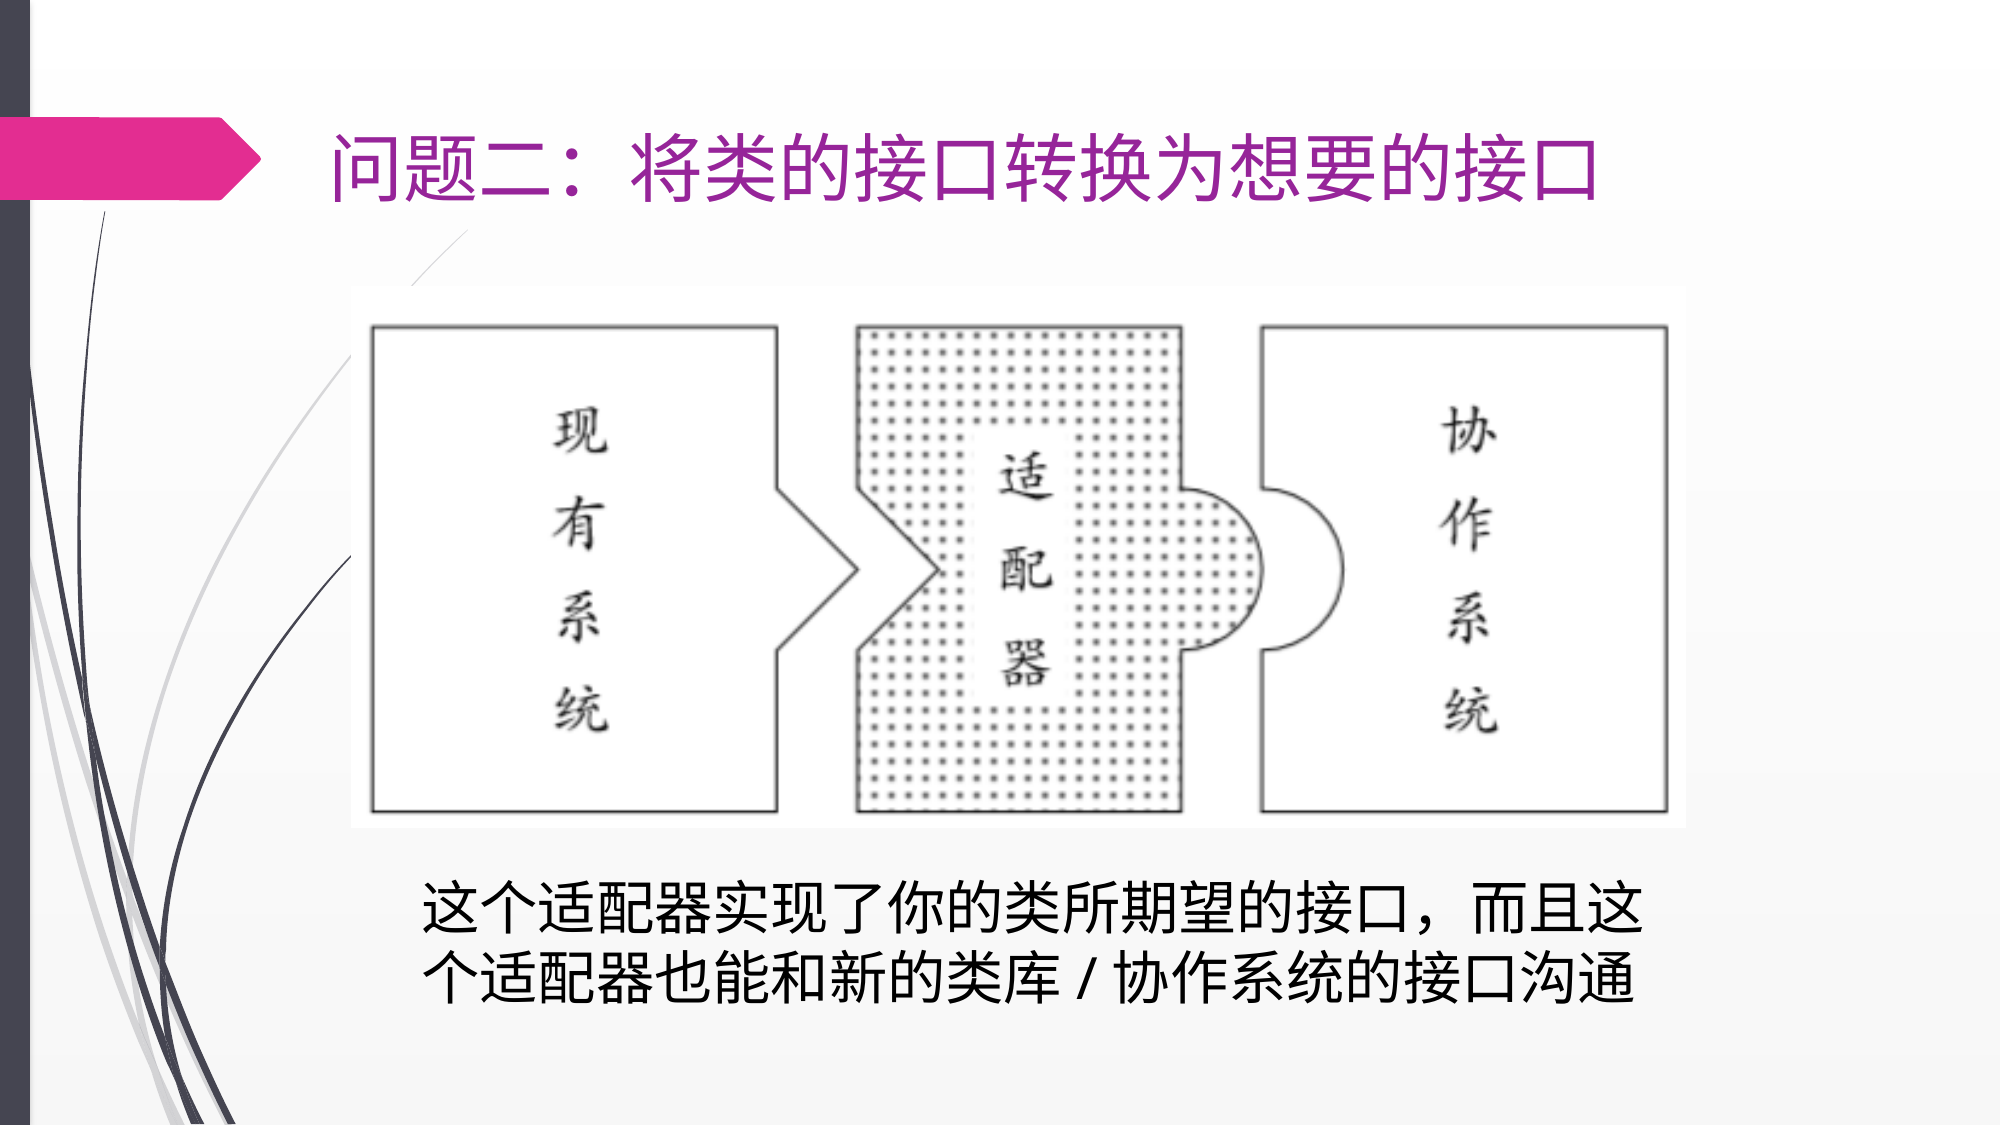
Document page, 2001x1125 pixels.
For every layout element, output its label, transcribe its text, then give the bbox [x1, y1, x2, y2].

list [351, 286, 1686, 829]
text_box 这个适配器实现了你的类所期望的接口，而且这个适配器也能和新的类库/协作系统的接口沟通 [406, 863, 1686, 1019]
title 问题二：将类的接口转换为想要的接口 [313, 113, 1776, 324]
